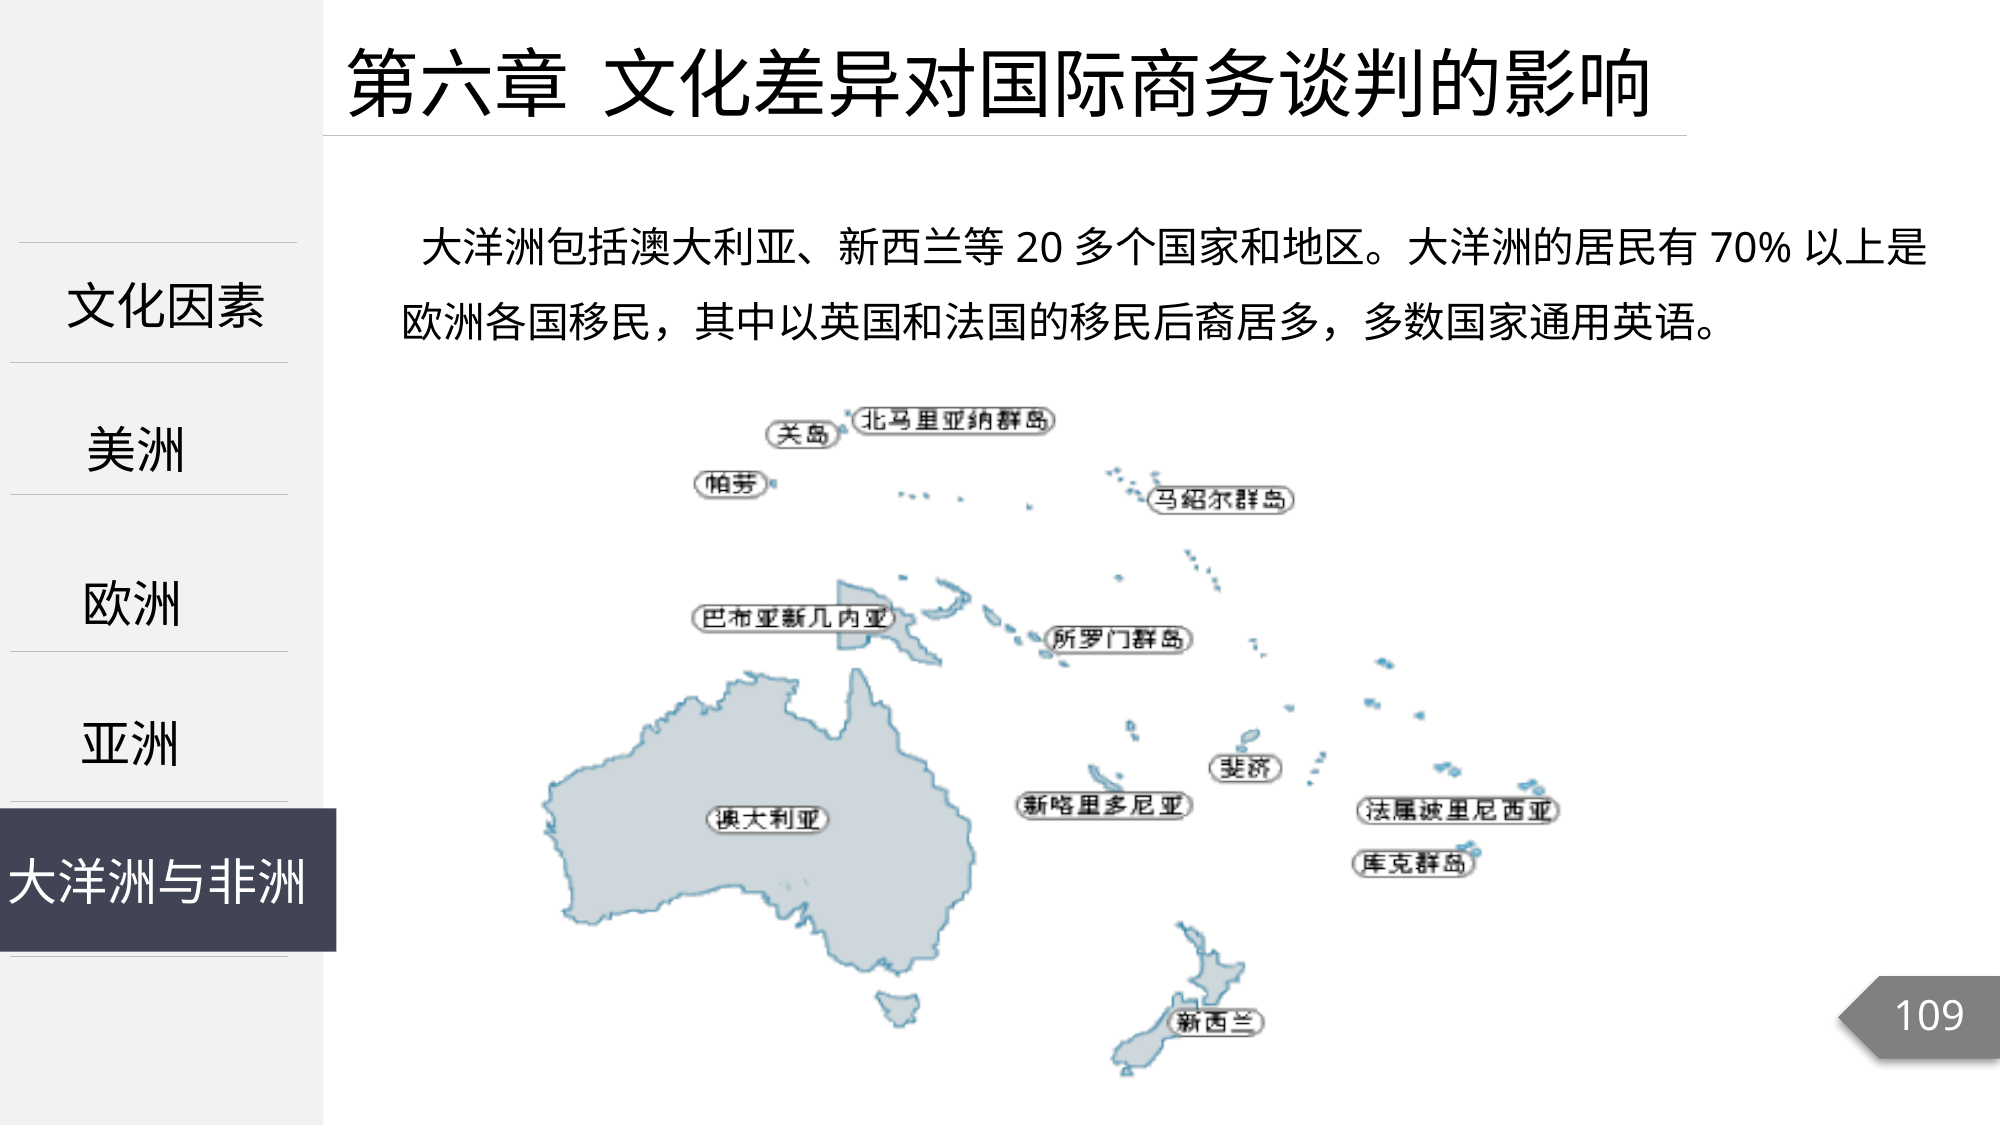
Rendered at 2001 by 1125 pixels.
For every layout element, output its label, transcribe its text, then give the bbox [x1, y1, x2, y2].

text_box 大洋洲包括澳大利亚、新西兰等20多个国家和地区。大洋洲的居民有70%以上是欧洲各国移民，其中以英国和法国的移民后裔居多，多数国家通用英语。 [387, 188, 1955, 354]
picture [507, 369, 1835, 1092]
text_box 美洲 [0, 410, 275, 486]
text_box 文化因素 [29, 266, 305, 342]
text_box 亚洲 [0, 675, 268, 781]
text_box [0, 953, 324, 1125]
text_box 欧洲 [0, 534, 271, 640]
text_box 第六章 文化差异对国际商务谈判的影响 [329, 29, 1781, 134]
text_box 大洋洲与非洲 [0, 807, 338, 953]
text_box [0, 0, 324, 807]
text_box 109 [1838, 976, 2000, 1059]
